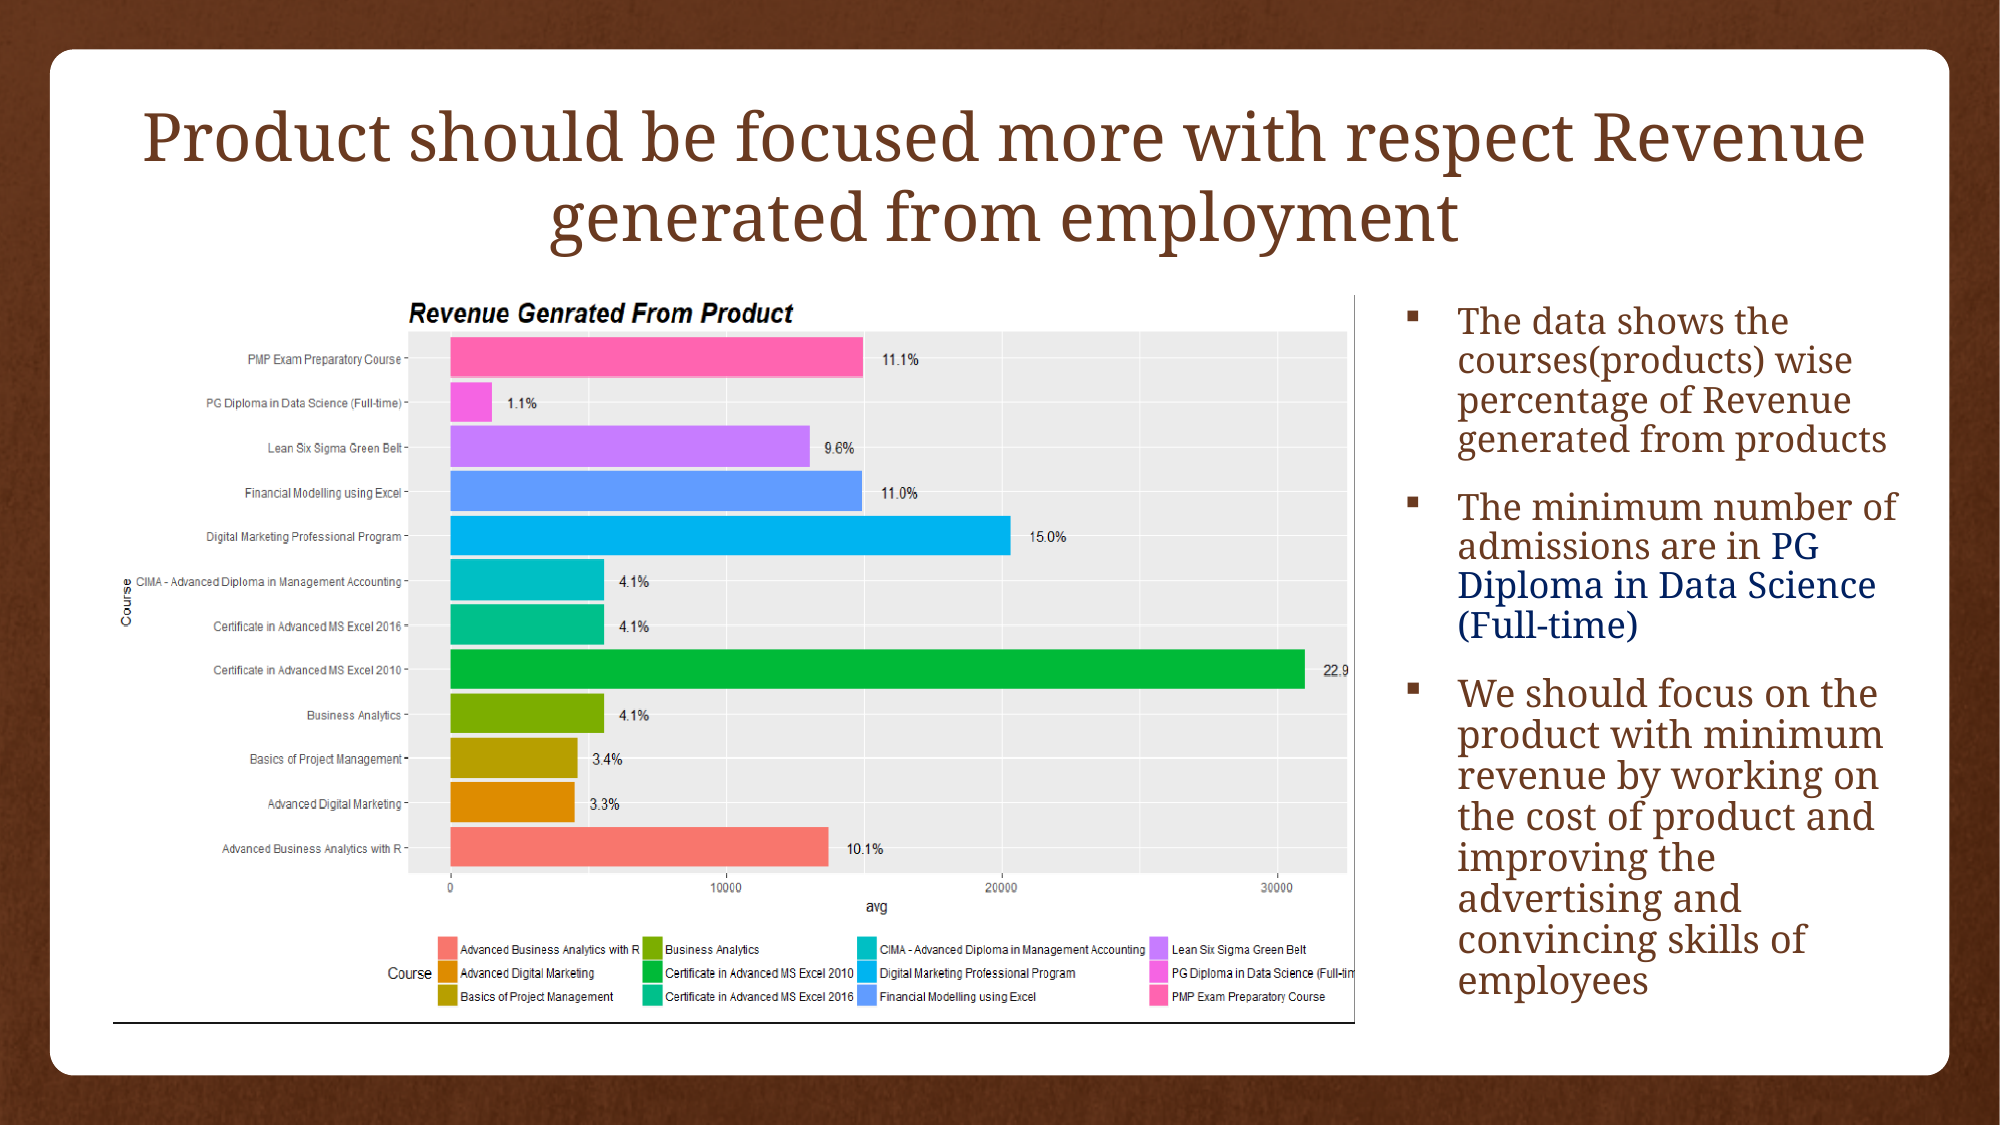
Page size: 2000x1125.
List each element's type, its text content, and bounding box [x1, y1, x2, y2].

title Product should be focused more with respect Revenue generated from employment [113, 70, 1898, 263]
list The data shows the courses(products) wise percentage of Revenue generated from products The minimum number of admissions are in PG Diploma in Data Science (Full-time) We should focus on the product with minimum revenue by working on the cost of product and improving the advertising and convincing skills of employees [1389, 295, 1933, 1024]
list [113, 295, 1354, 1024]
